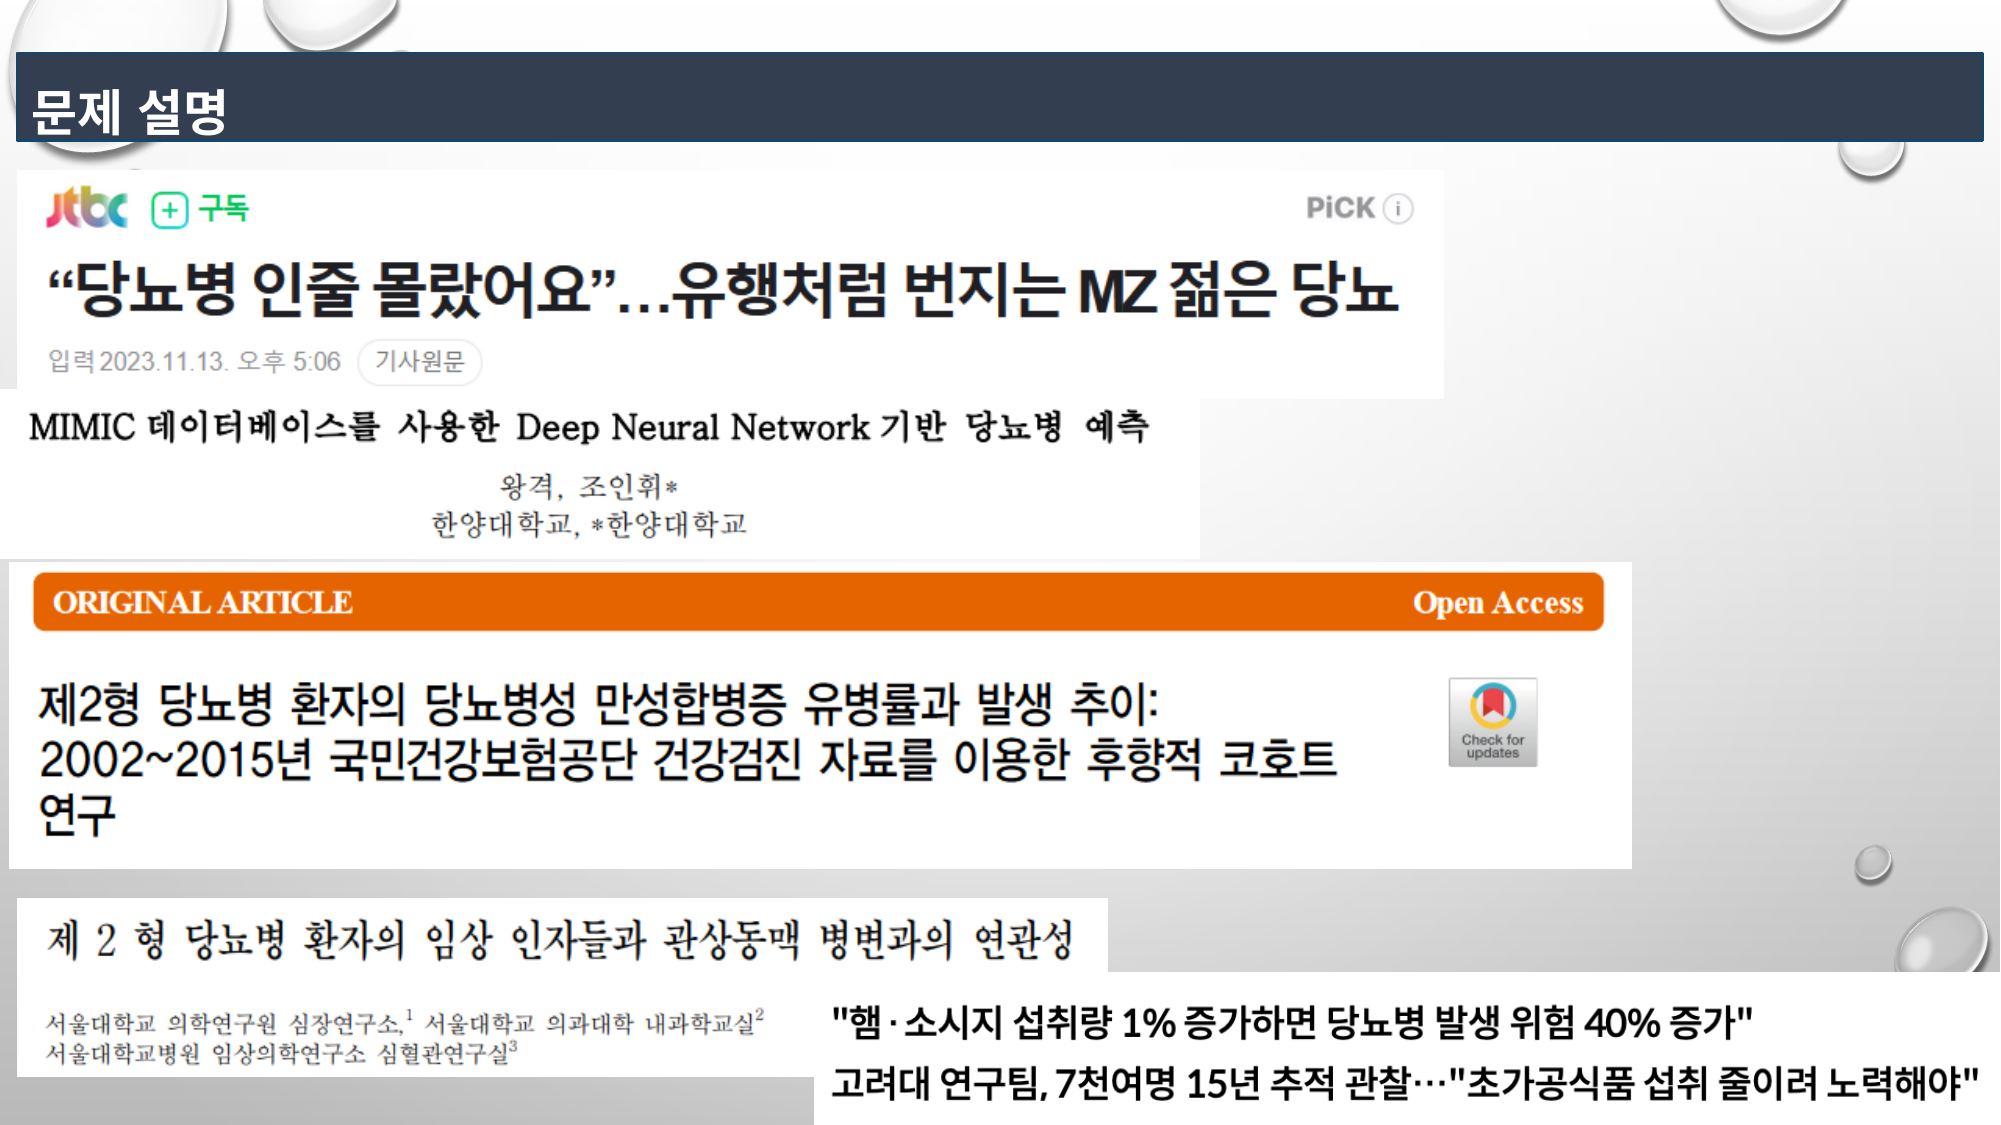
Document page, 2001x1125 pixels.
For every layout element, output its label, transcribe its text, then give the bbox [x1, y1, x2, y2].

text_box 문제 설명 [17, 13, 384, 149]
text_box [384, 52, 1984, 142]
picture [0, 0, 2000, 1125]
